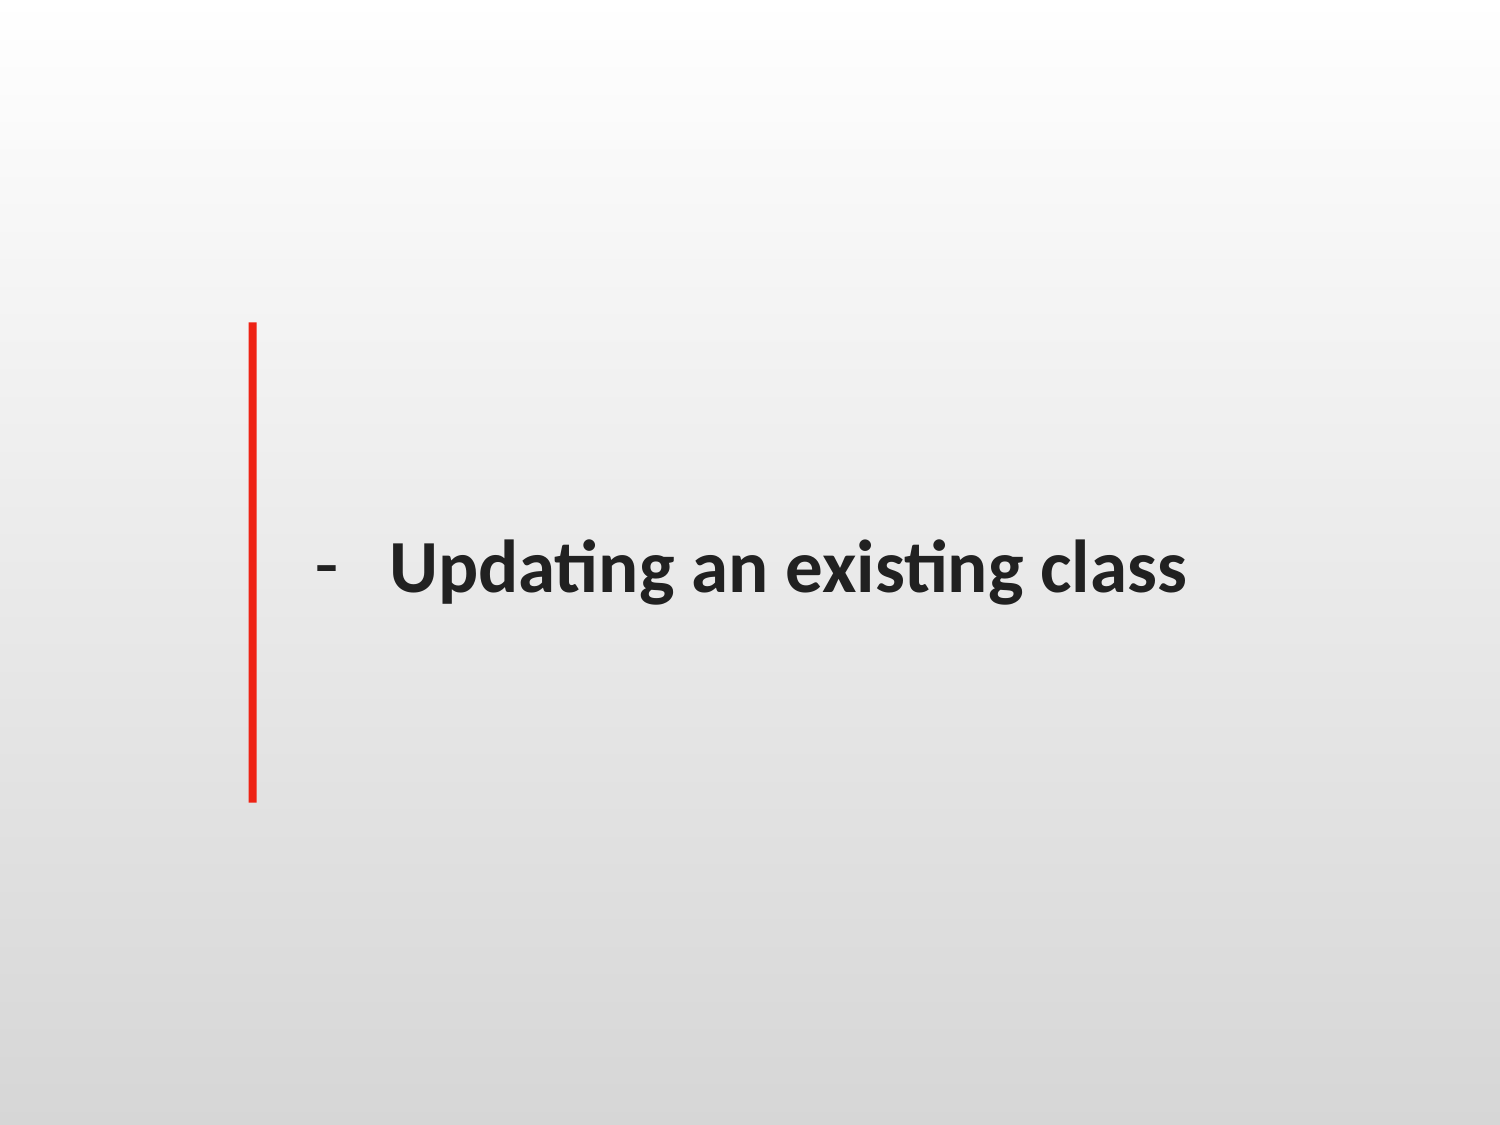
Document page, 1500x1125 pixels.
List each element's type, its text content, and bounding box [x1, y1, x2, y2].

title Updating an existing class [299, 322, 1325, 803]
